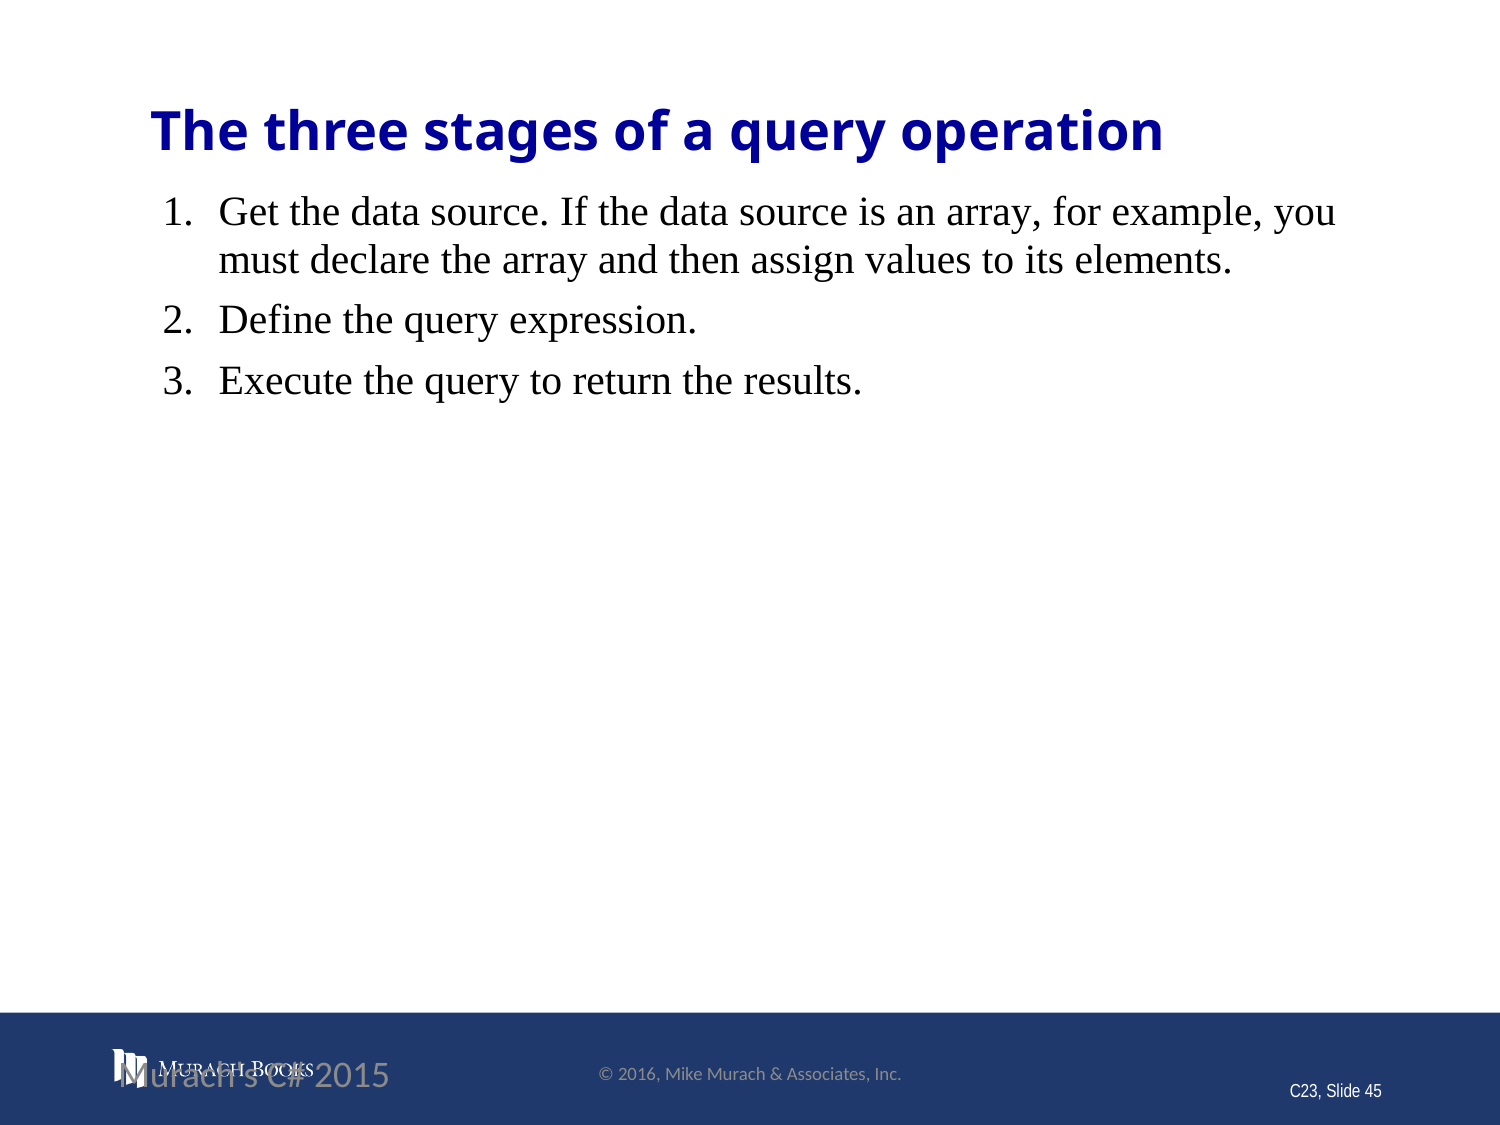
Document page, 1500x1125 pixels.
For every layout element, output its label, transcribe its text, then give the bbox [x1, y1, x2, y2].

footer © 2016, Mike Murach & Associates, Inc. [496, 1042, 1004, 1103]
slide_number Murach's C# 2015 [103, 1042, 441, 1103]
slide_number C23, Slide 45 [1059, 1042, 1397, 1103]
title The three stages of a query operation [150, 99, 1350, 166]
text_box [162, 187, 1361, 417]
